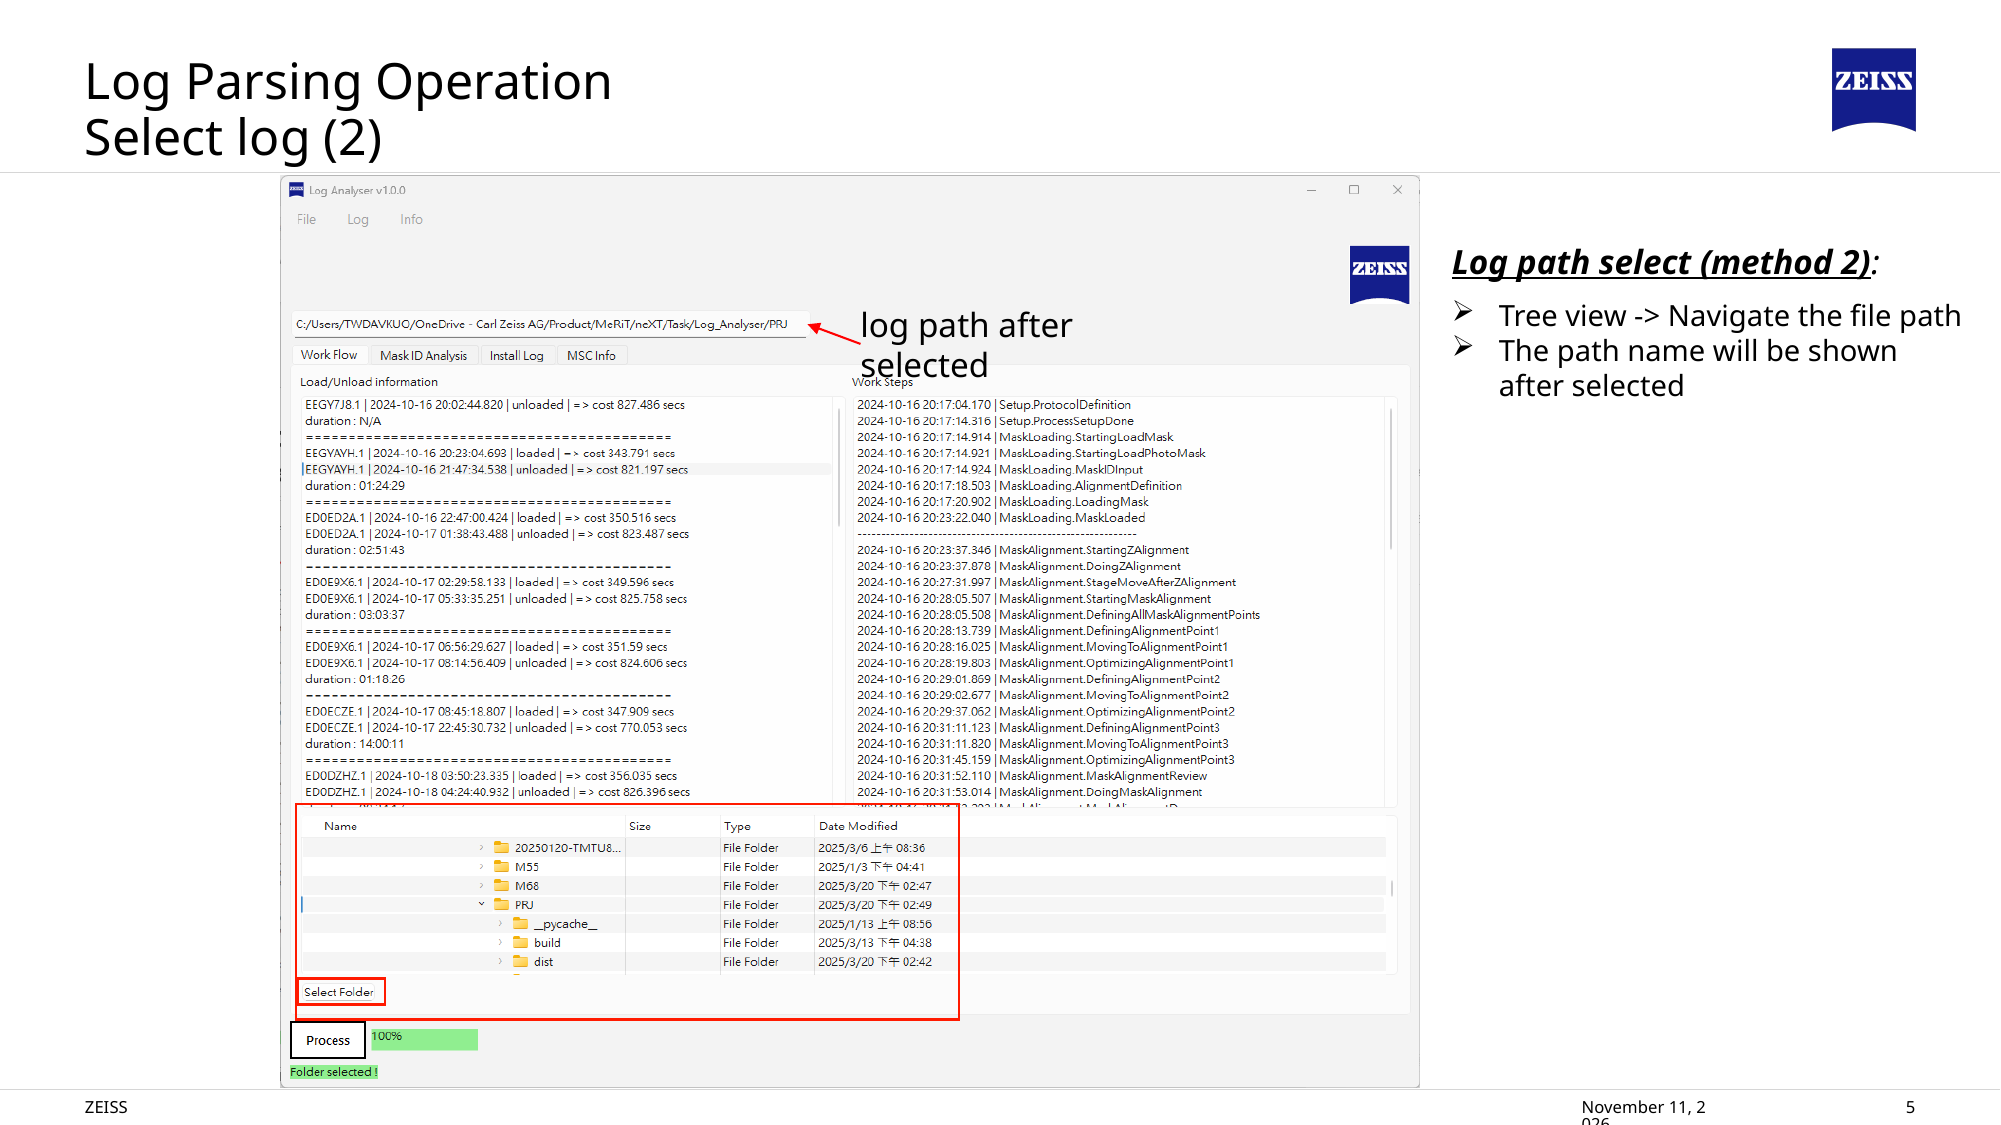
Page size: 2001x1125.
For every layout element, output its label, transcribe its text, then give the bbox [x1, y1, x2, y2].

list Select log (2) [85, 105, 1683, 167]
title Log Parsing Operation [85, 49, 1683, 105]
picture [280, 175, 1420, 1088]
picture [1831, 47, 1917, 133]
slide_number 5 [1885, 1097, 1916, 1118]
footer ZEISS [85, 1097, 724, 1118]
text_box Log path select (method 2): Tree view -> Navigate the file path The path name will be shown after selected [1451, 240, 1967, 403]
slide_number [1581, 1097, 1710, 1118]
